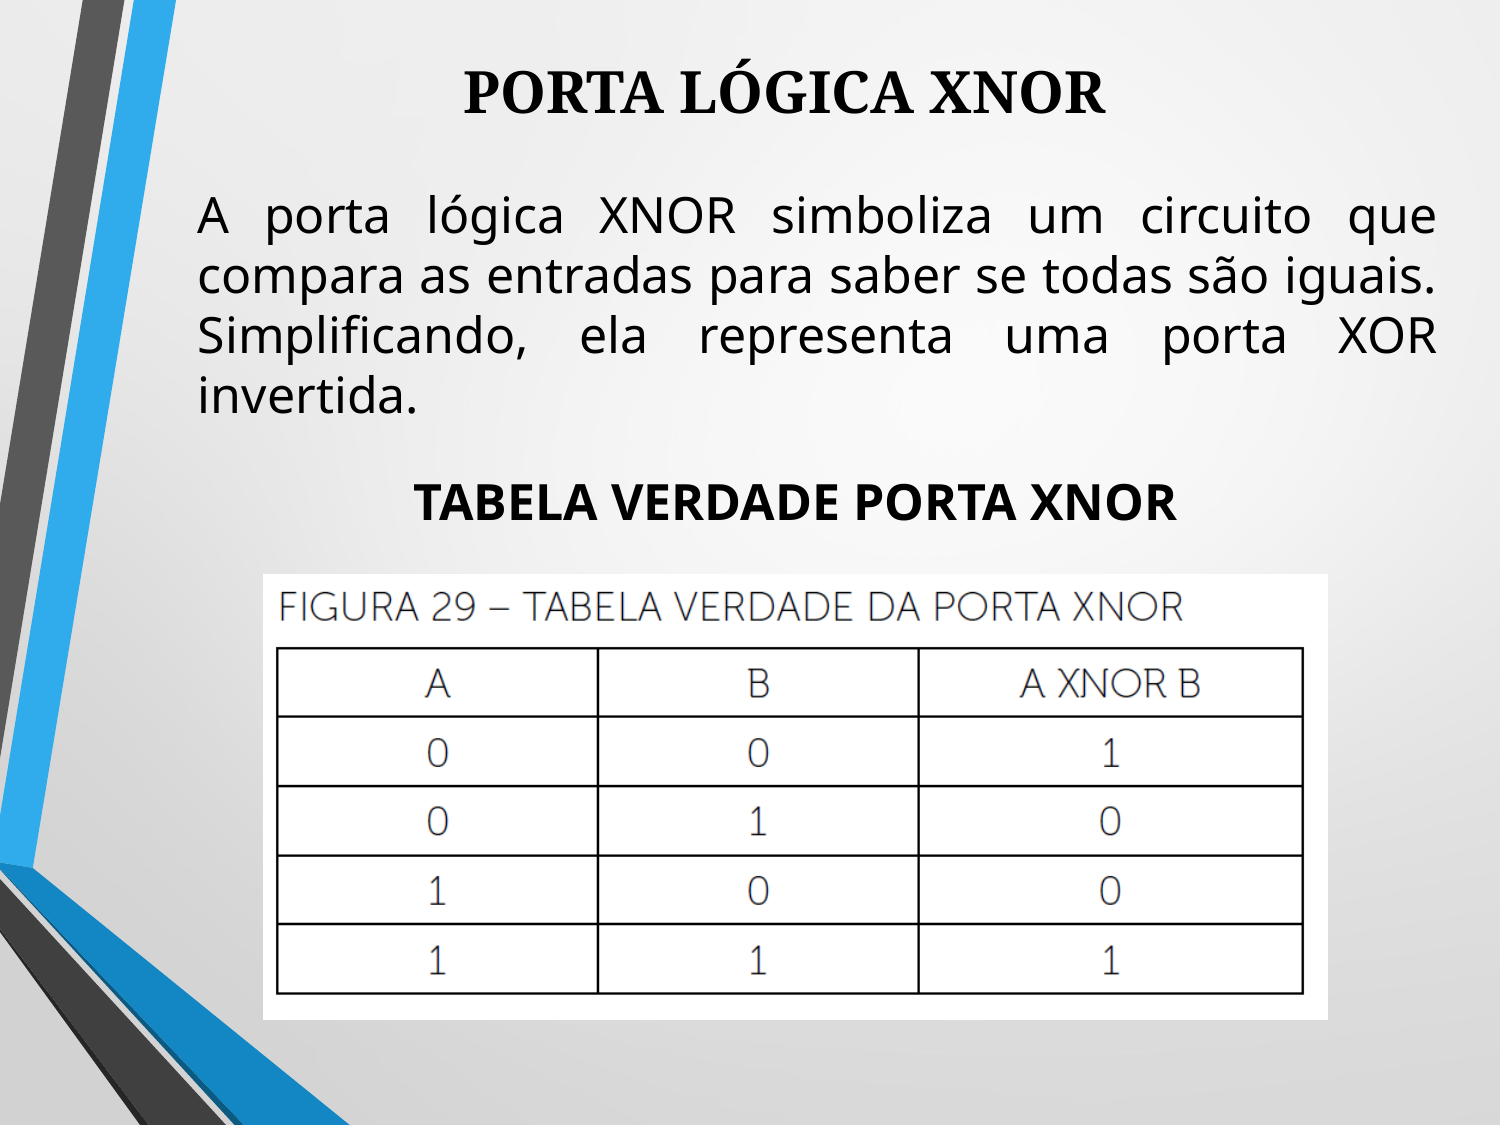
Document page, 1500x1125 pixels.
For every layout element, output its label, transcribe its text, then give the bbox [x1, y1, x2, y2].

text_box PORTA LÓGICA XNOR [448, 47, 1187, 133]
text_box TABELA VERDADE PORTA XNOR [399, 463, 1193, 538]
text_box A porta lógica XNOR simboliza um circuito que compara as entradas para saber se todas são iguais. Simplificando, ela representa uma porta XOR invertida. [183, 176, 1453, 432]
picture [263, 573, 1329, 1020]
